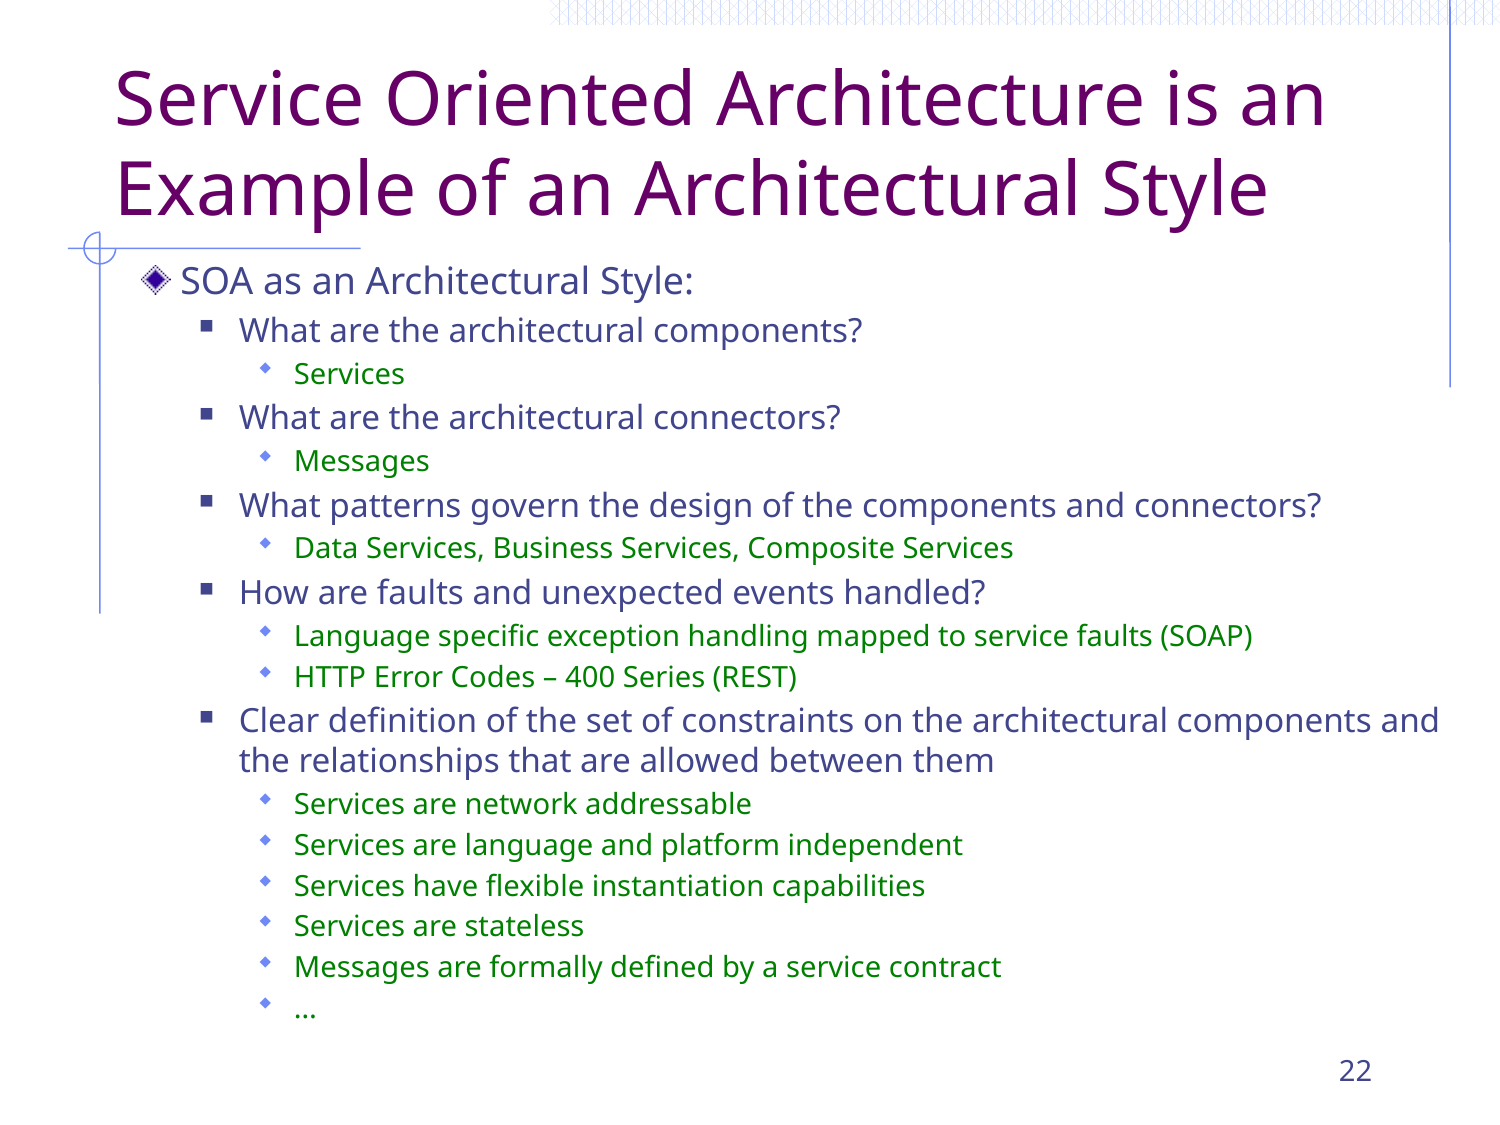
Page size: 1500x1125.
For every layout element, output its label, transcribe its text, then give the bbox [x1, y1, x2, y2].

title Service Oriented Architecture is an Example of an Architectural Style [99, 50, 1375, 238]
list SOA as an Architectural Style: What are the architectural components? Services What are the architectural connectors? Messages What patterns govern the design of the components and connectors? Data Services, Business Services, Composite Services How are faults and unexpected events handled? Language specific exception handling mapped to service faults (SOAP) HTTP Error Codes – 400 Series (REST) Clear definition of the set of constraints on the architectural components and the relationships that are allowed between them Services are network addressable Services are language and platform independent Services have flexible instantiation capabilities Services are stateless Messages are formally defined by a service contract … [126, 249, 1463, 1125]
picture [141, 265, 171, 295]
